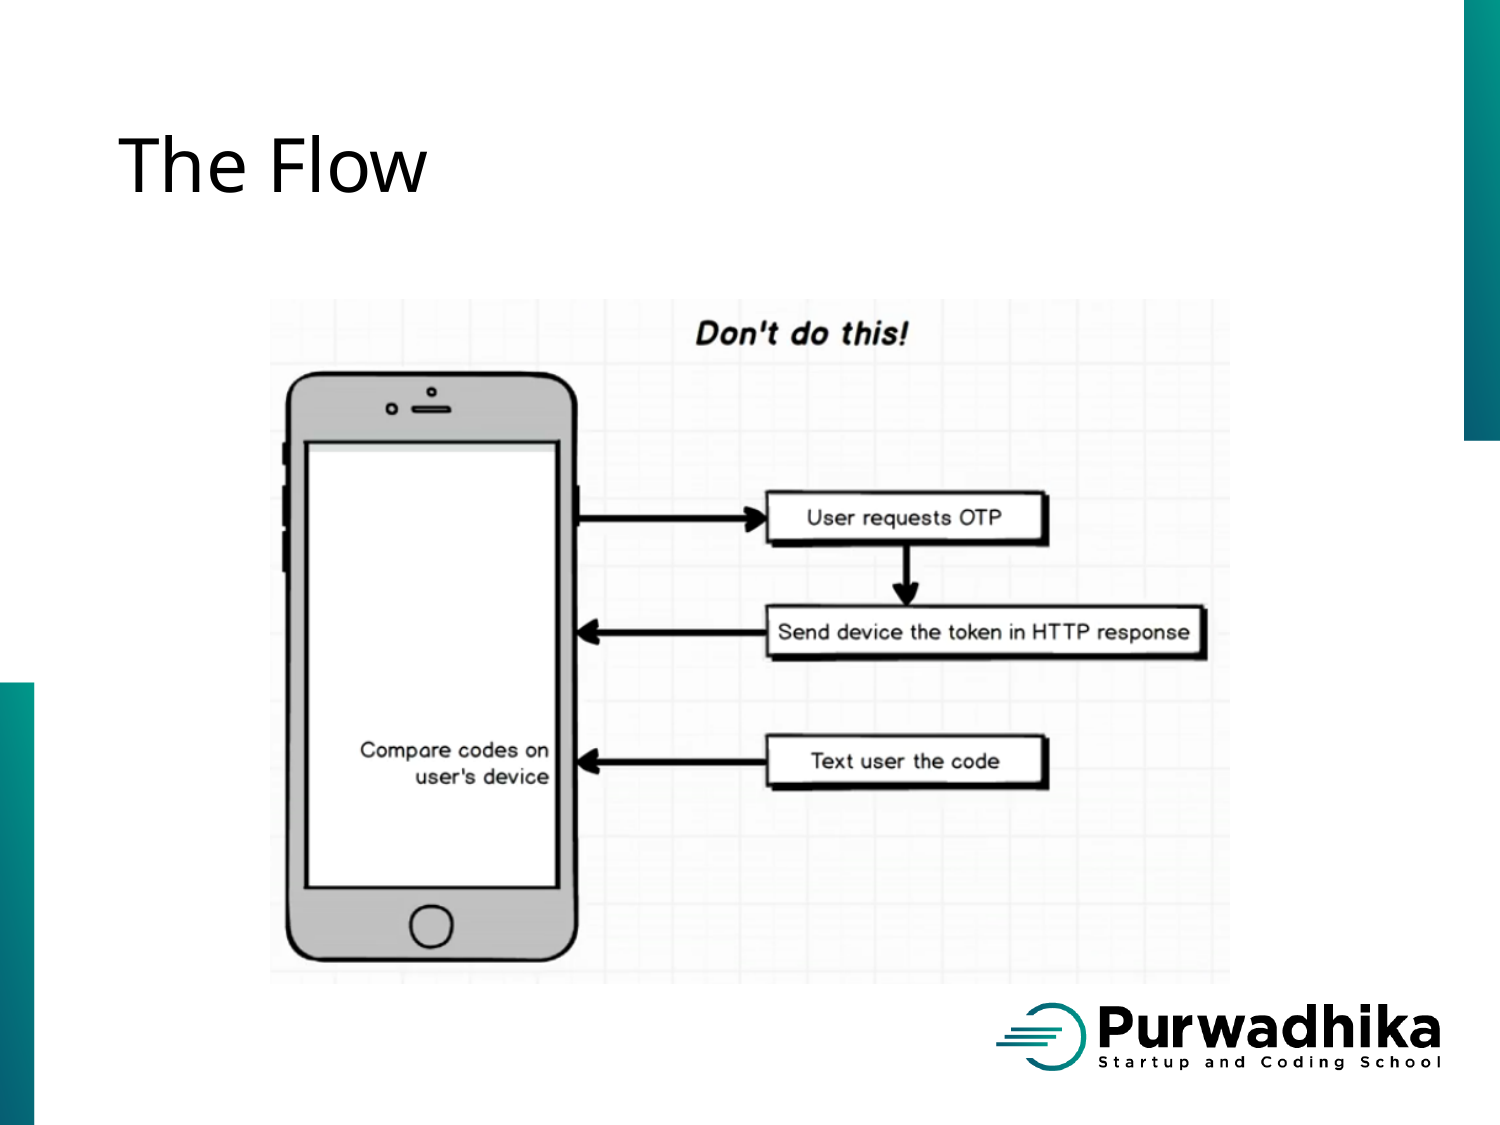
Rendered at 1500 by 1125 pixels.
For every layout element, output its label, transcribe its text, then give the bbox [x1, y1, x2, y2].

picture [0, 0, 1500, 1125]
title The Flow [103, 59, 1397, 278]
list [269, 299, 1230, 984]
